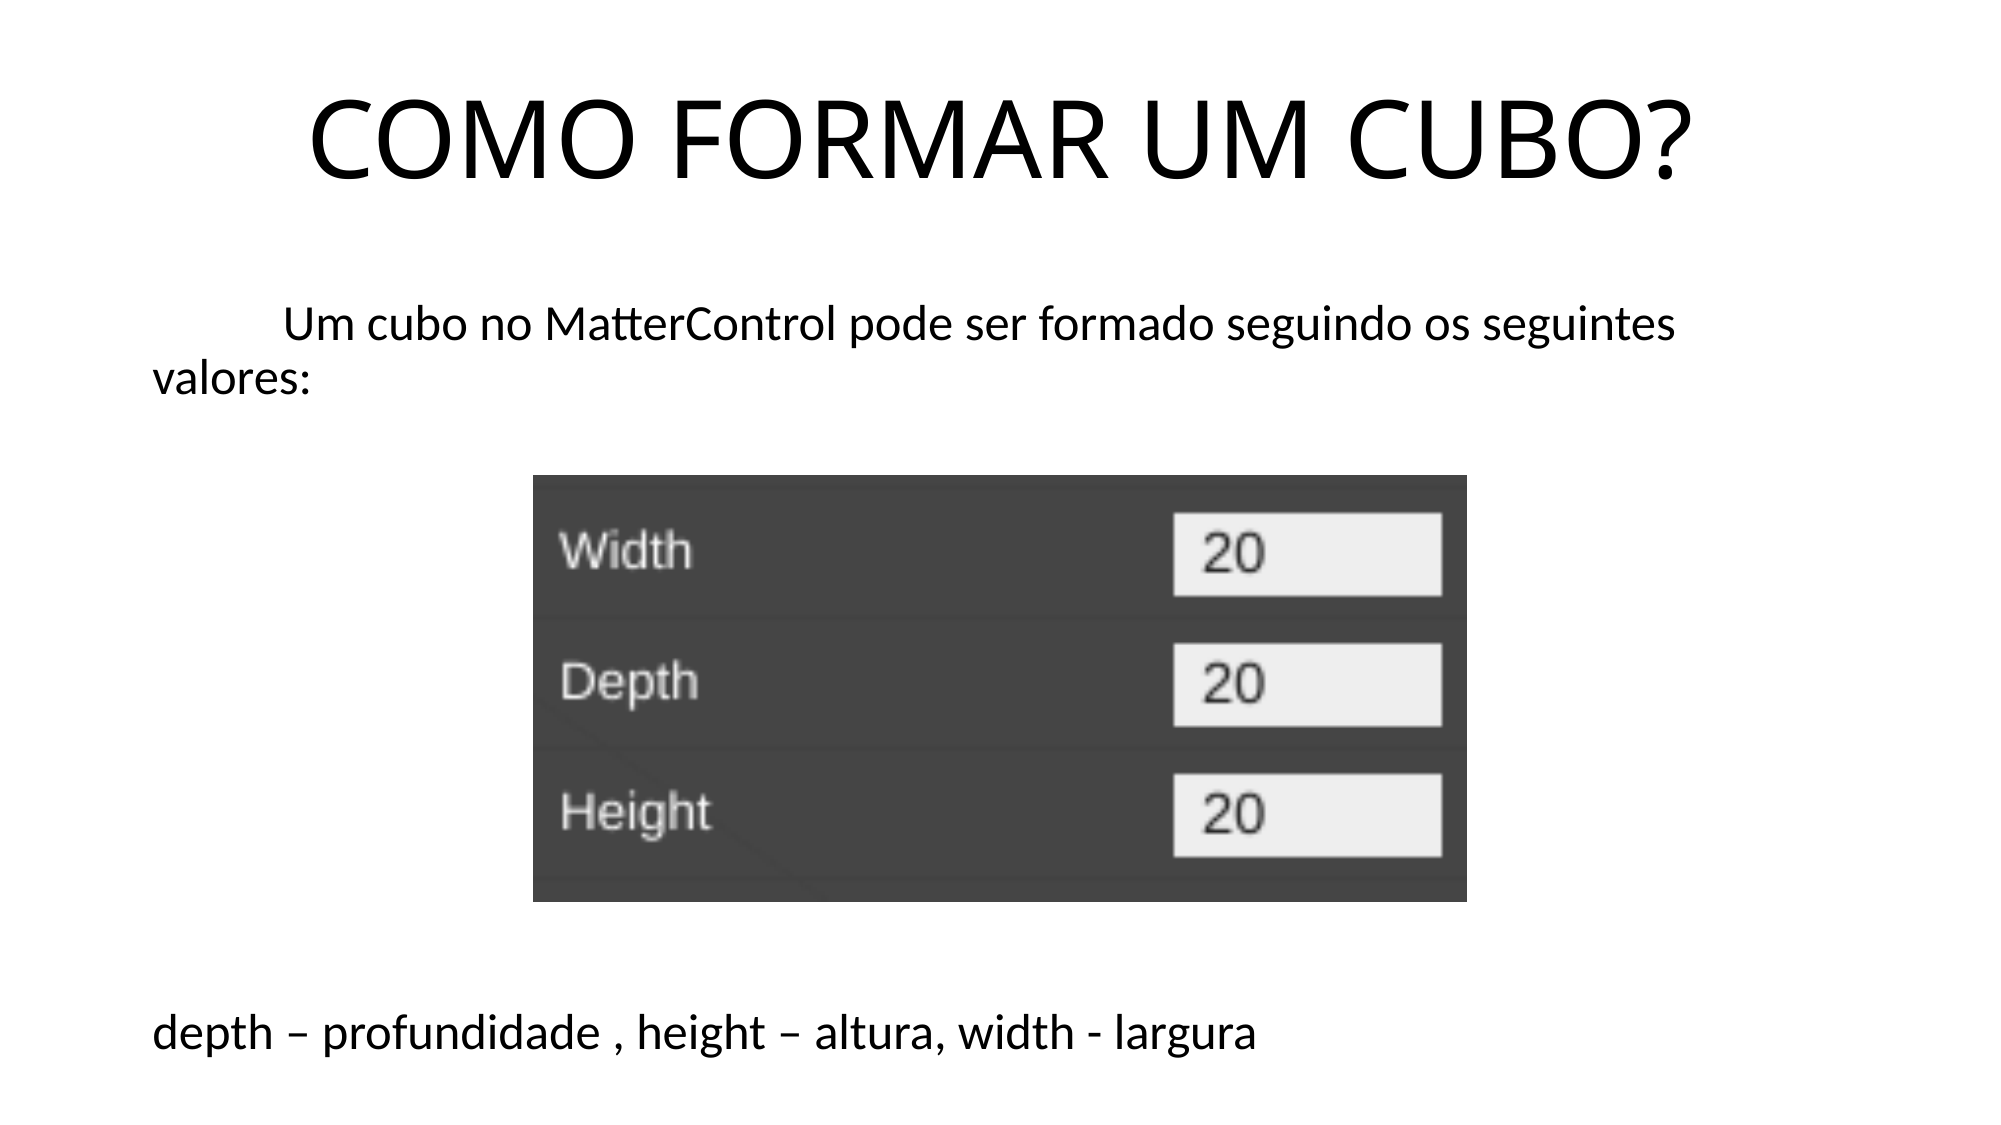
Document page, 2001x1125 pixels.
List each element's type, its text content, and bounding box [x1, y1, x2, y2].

picture [533, 475, 1467, 902]
title COMO FORMAR UM CUBO? [137, 76, 1863, 143]
list Um cubo no MatterControl pode ser formado seguindo os seguintes valores: depth – profundidade , height – altura, width - largura [137, 143, 1863, 1077]
